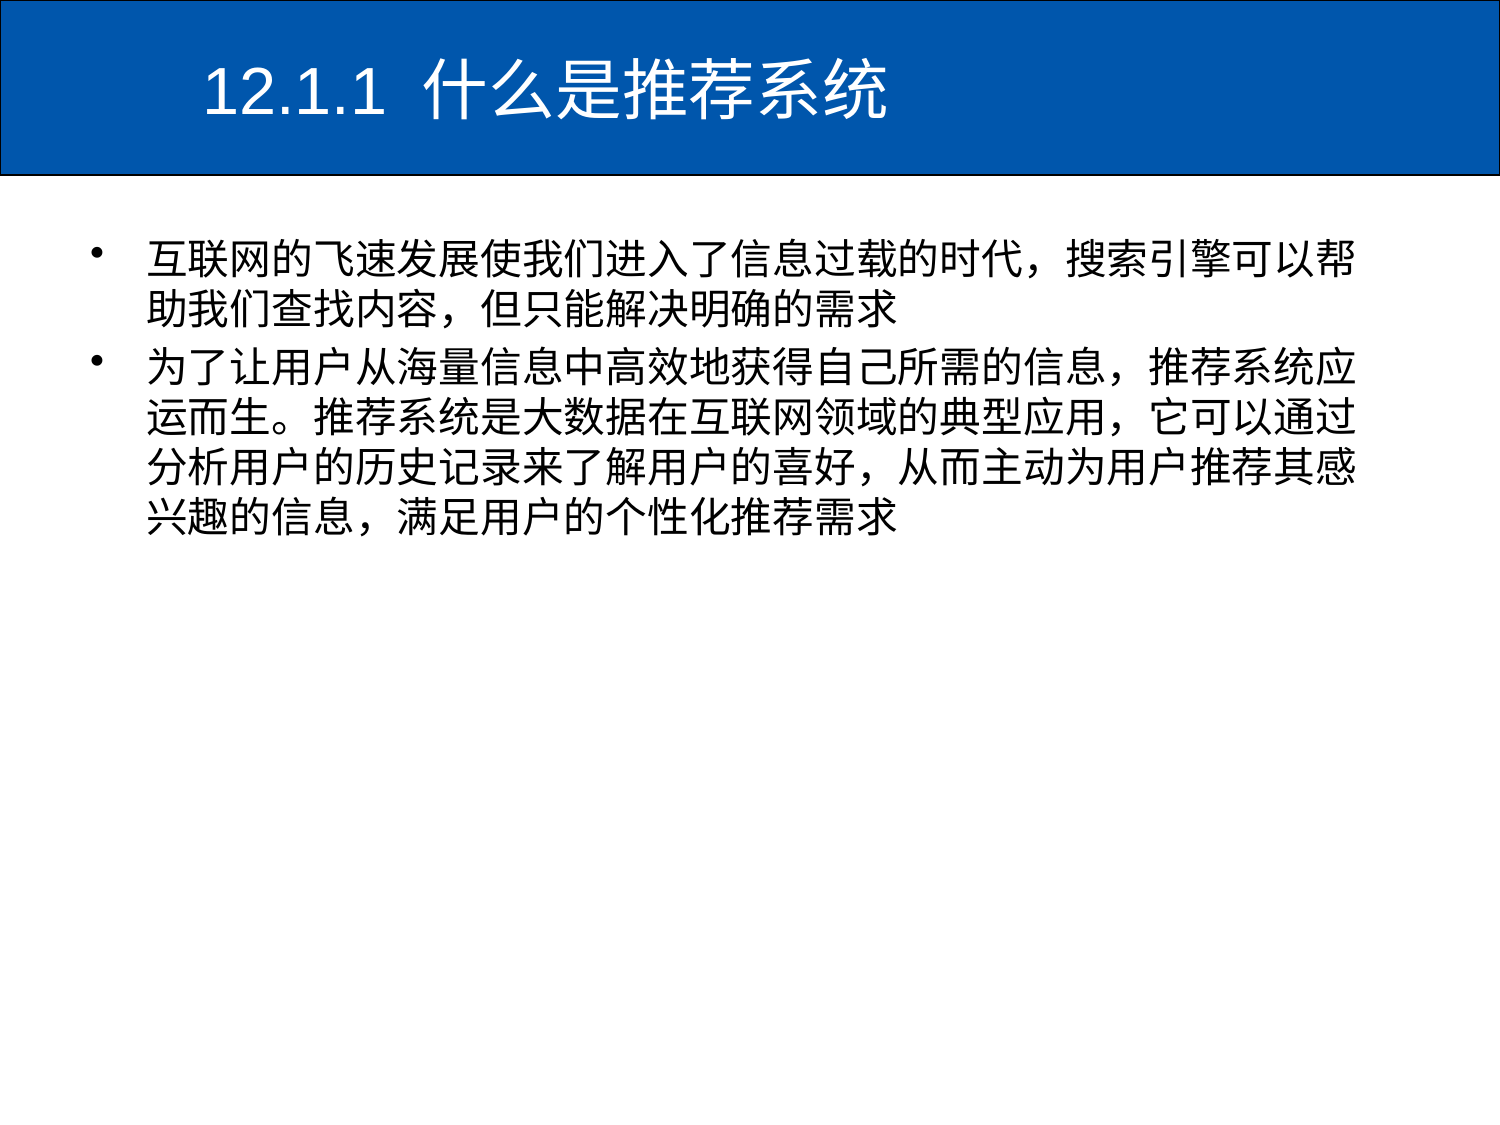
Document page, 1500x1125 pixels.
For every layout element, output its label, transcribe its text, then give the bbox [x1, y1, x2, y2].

title 12.1.1 什么是推荐系统 [187, 12, 1500, 163]
list 互联网的飞速发展使我们进入了信息过载的时代，搜索引擎可以帮助我们查找内容，但只能解决明确的需求 为了让用户从海量信息中高效地获得自己所需的信息，推荐系统应运而生。推荐系统是大数据在互联网领域的典型应用，它可以通过分析用户的历史记录来了解用户的喜好，从而主动为用户推荐其感兴趣的信息，满足用户的个性化推荐需求 [75, 224, 1413, 1005]
